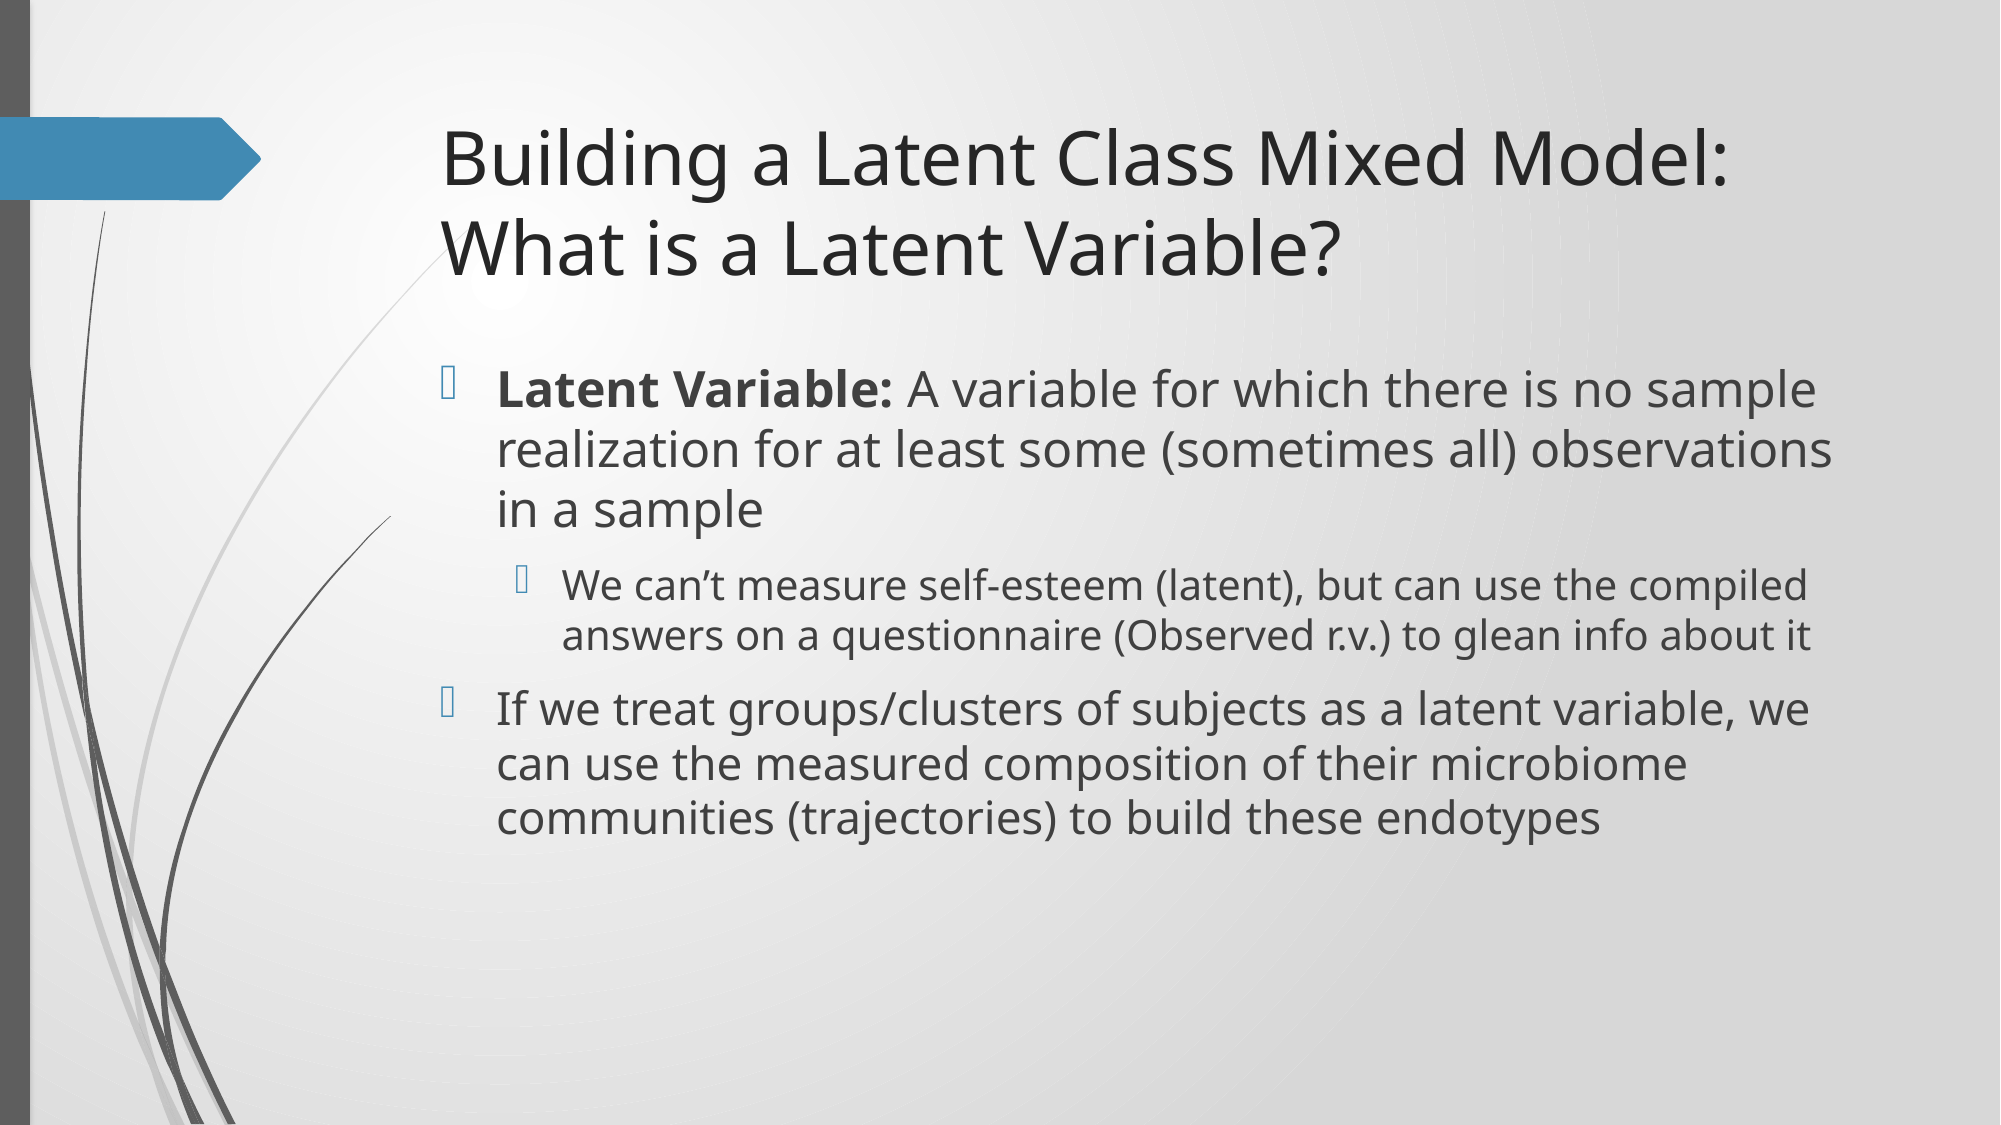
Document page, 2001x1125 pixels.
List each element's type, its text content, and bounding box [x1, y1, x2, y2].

list Latent Variable: A variable for which there is no sample realization for at least some (sometimes all) observations in a sample We can’t measure self-esteem (latent), but can use the compiled answers on a questionnaire (Observed r.v.) to glean info about it If we treat groups/clusters of subjects as a latent variable, we can use the measured composition of their microbiome communities (trajectories) to build these endotypes [424, 350, 1888, 970]
title Building a Latent Class Mixed Model: What is a Latent Variable? [425, 102, 1888, 313]
